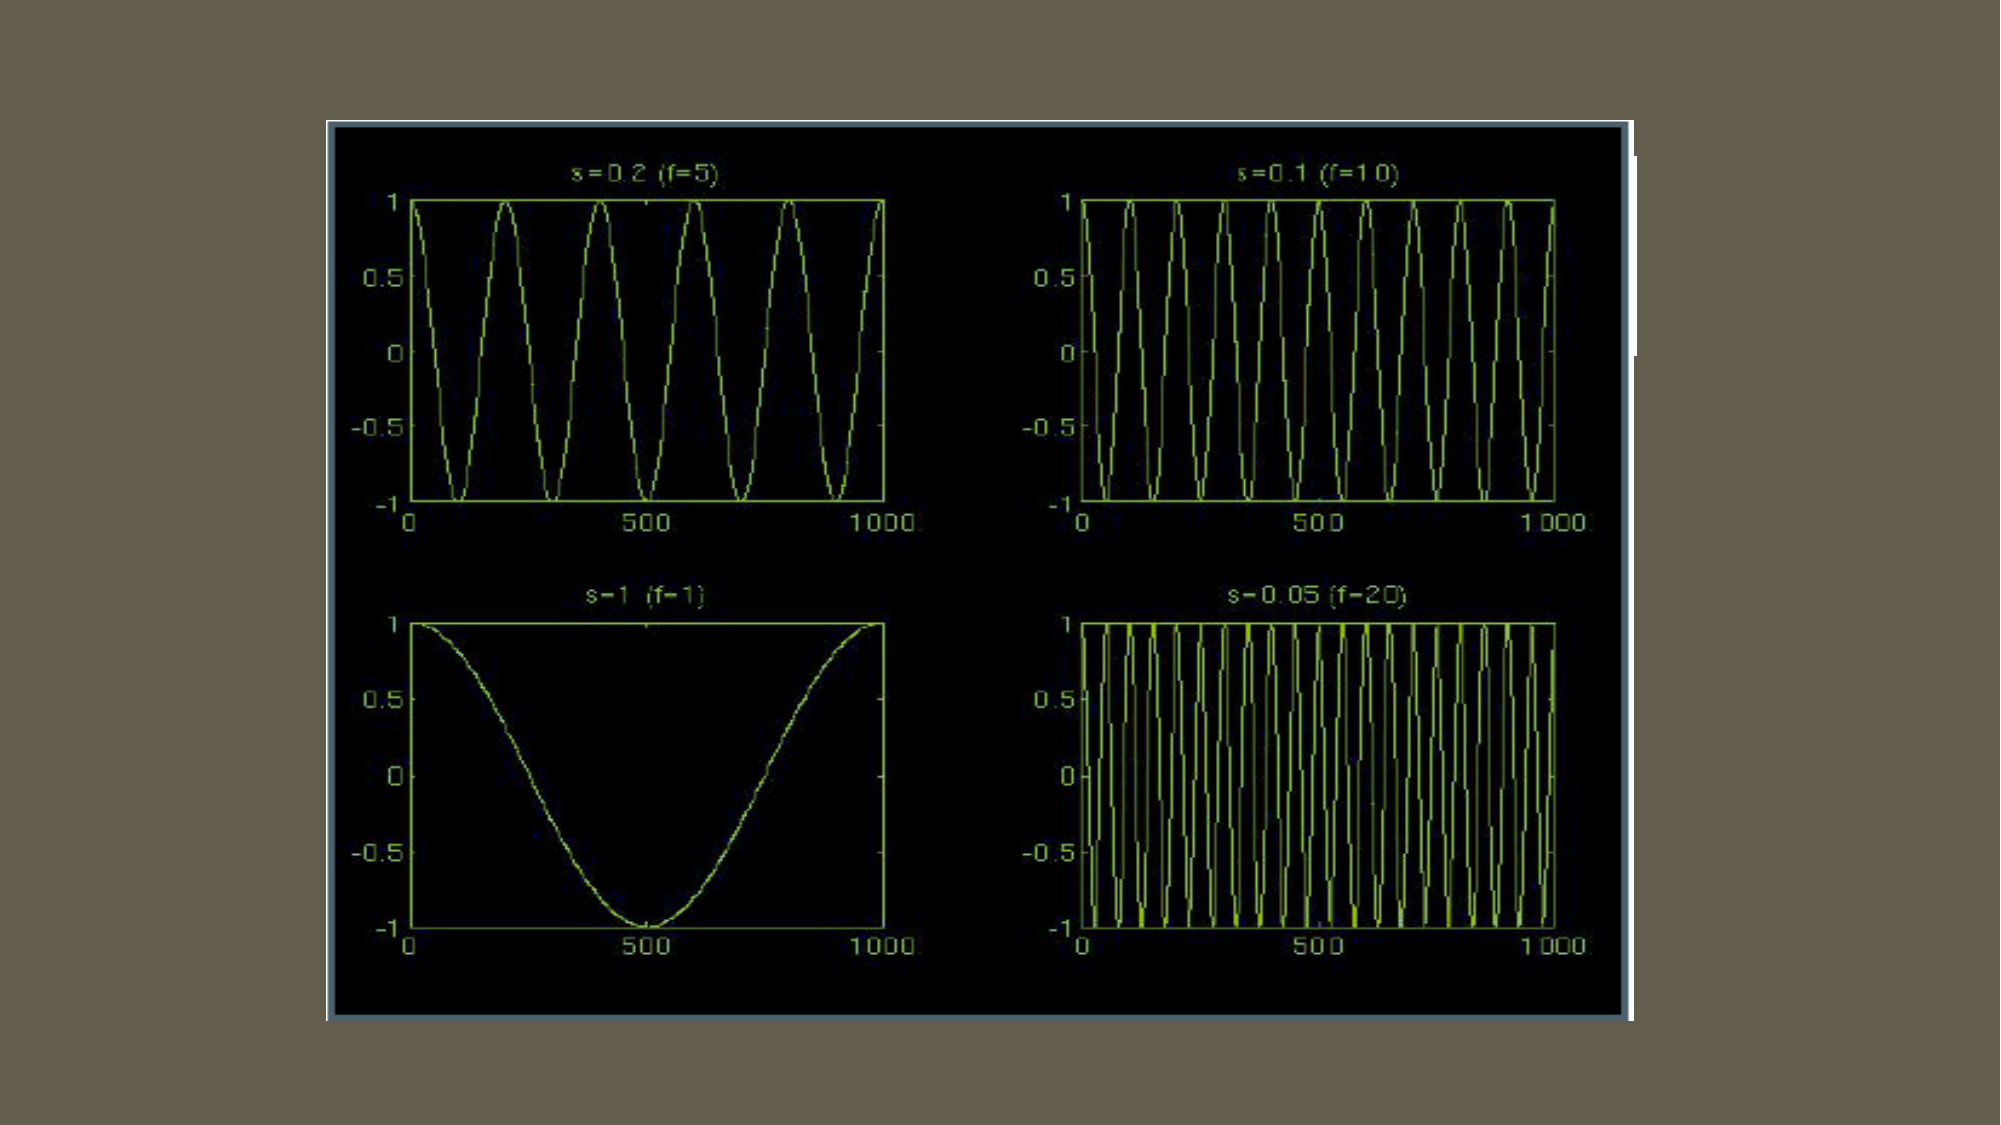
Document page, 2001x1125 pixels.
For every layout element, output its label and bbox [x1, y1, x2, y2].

list [326, 120, 1635, 1021]
